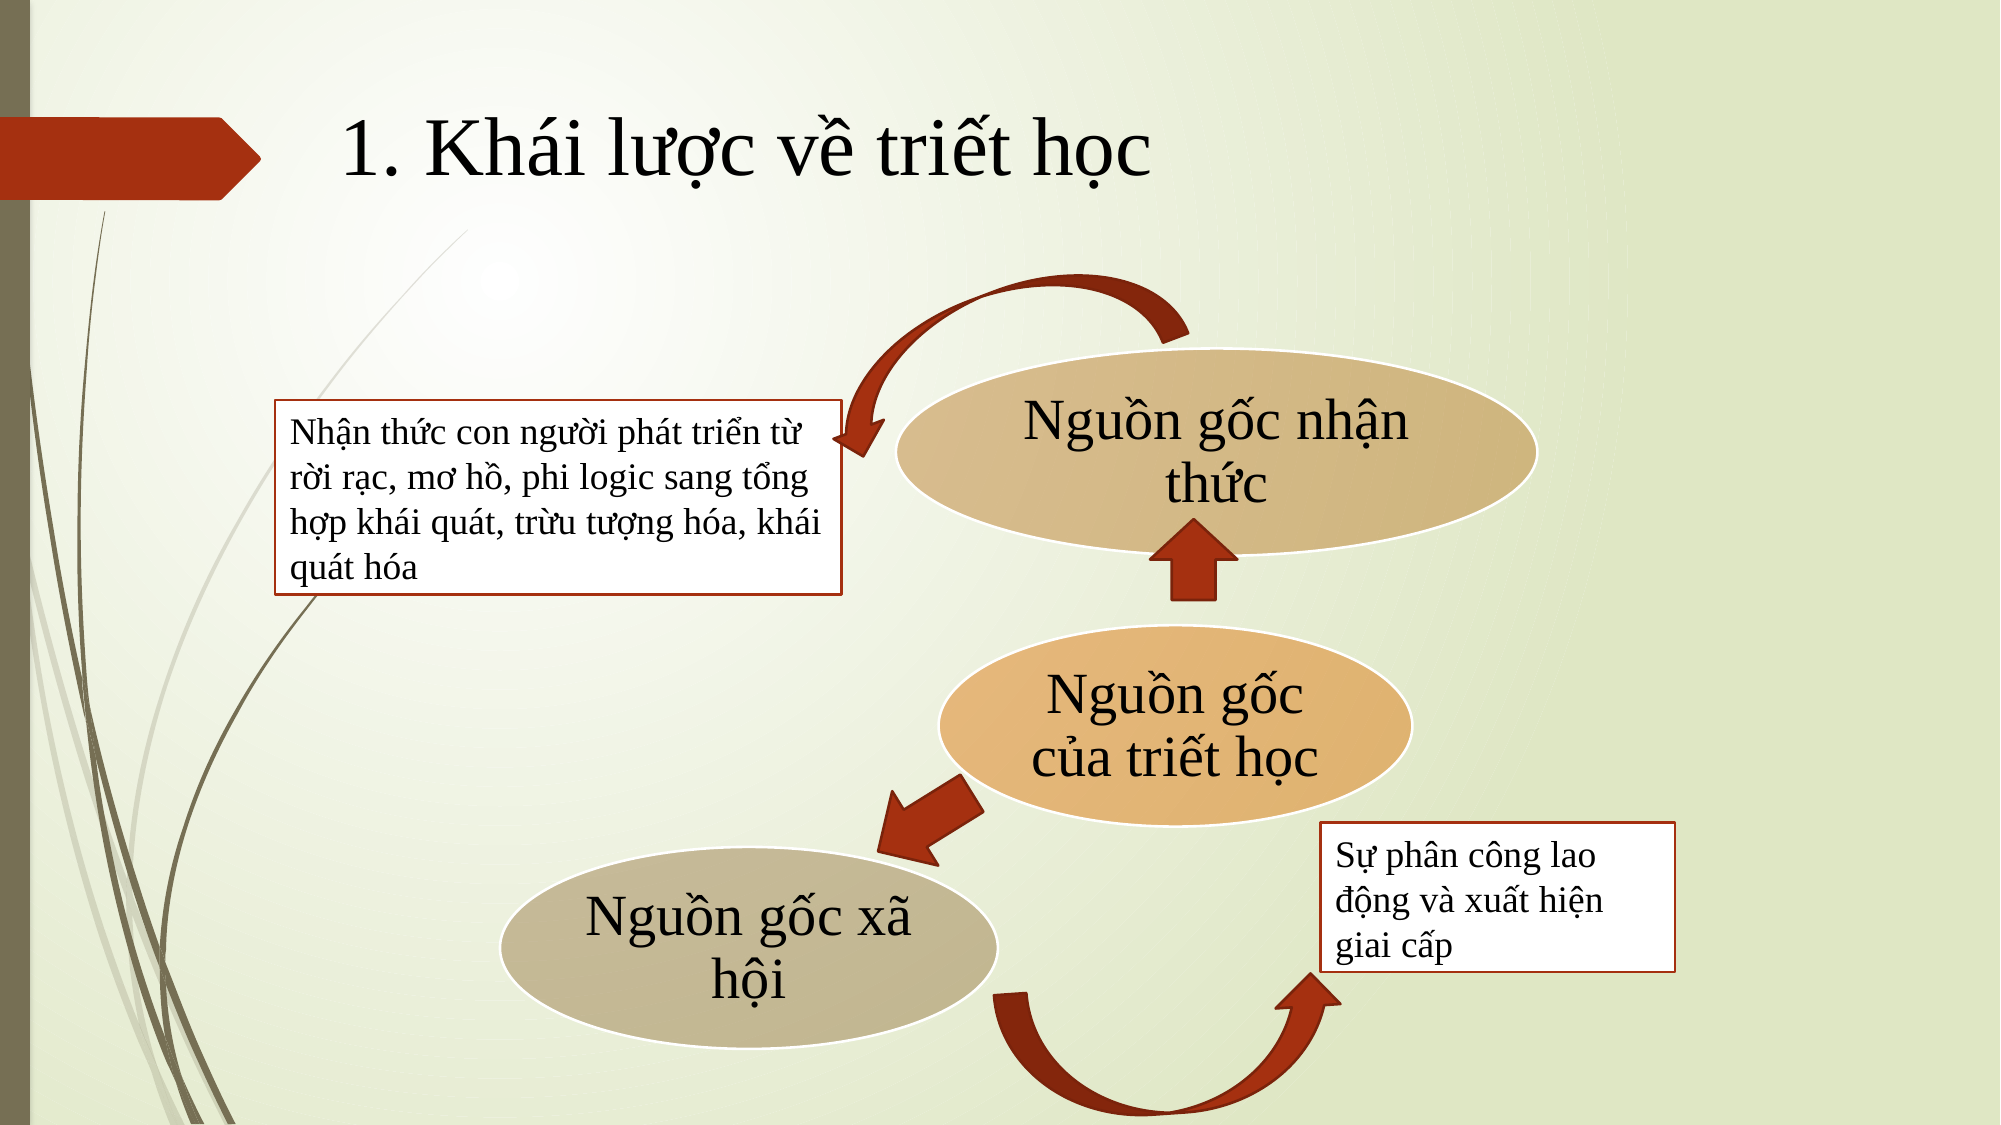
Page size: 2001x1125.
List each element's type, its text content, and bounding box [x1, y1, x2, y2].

text_box Nhận thức con người phát triển từ rời rạc, mơ hồ, phi logic sang tổng hợp khái quát, trừu tượng hóa, khái quát hóa [274, 399, 487, 596]
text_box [487, 399, 1726, 1042]
text_box Khái lược về triết học [325, 85, 1213, 300]
text_box [1010, 1049, 1307, 1117]
text_box [852, 274, 1190, 399]
